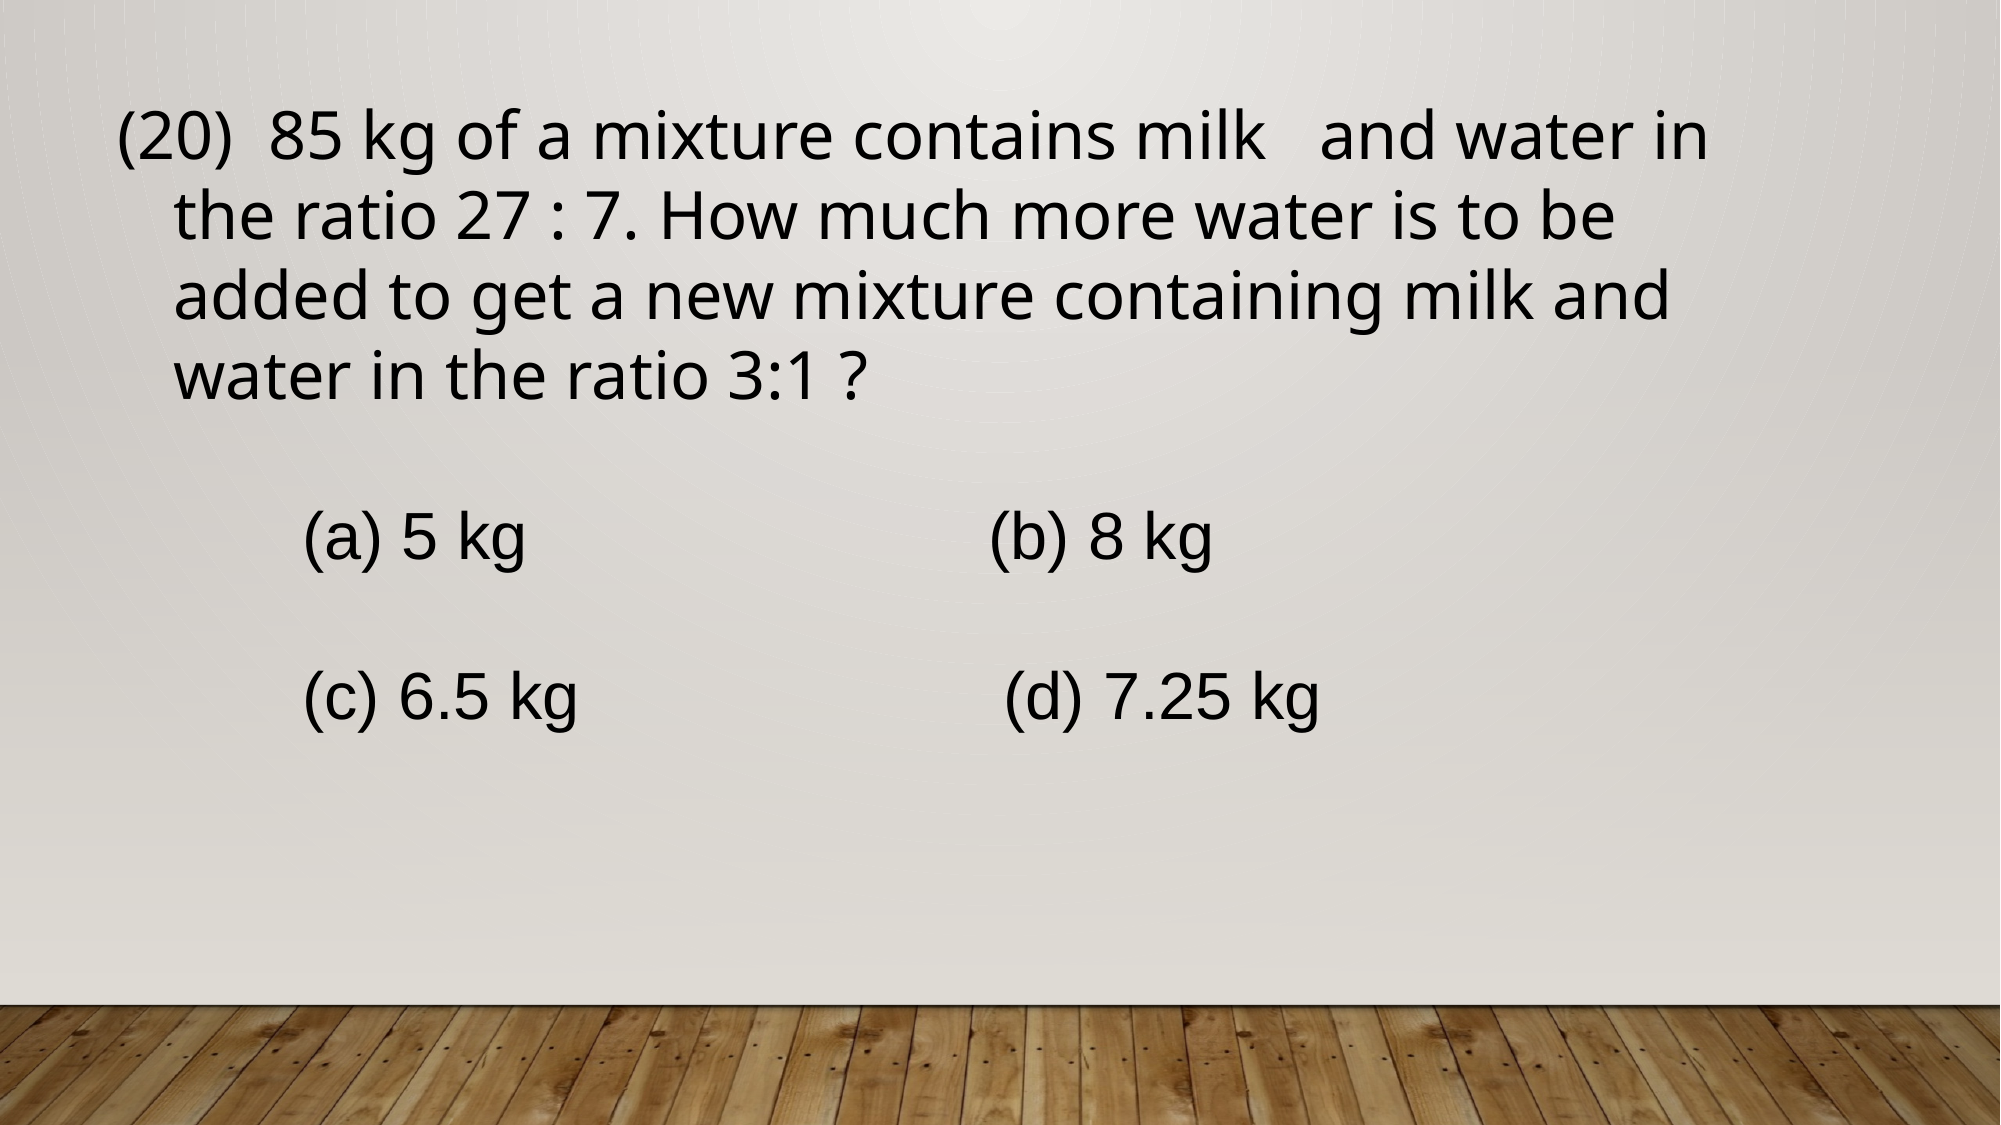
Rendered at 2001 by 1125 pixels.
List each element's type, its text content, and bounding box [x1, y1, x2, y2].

picture [0, 1005, 2000, 1125]
text_box 85 kg of a mixture contains milk and water in the ratio 27 : 7. How much more water is to be added to get a new mixture containing milk and water in the ratio 3:1 ? (a) 5 kg (b) 8 kg (c) 6.5 kg (d) 7.25 kg [102, 85, 1770, 741]
